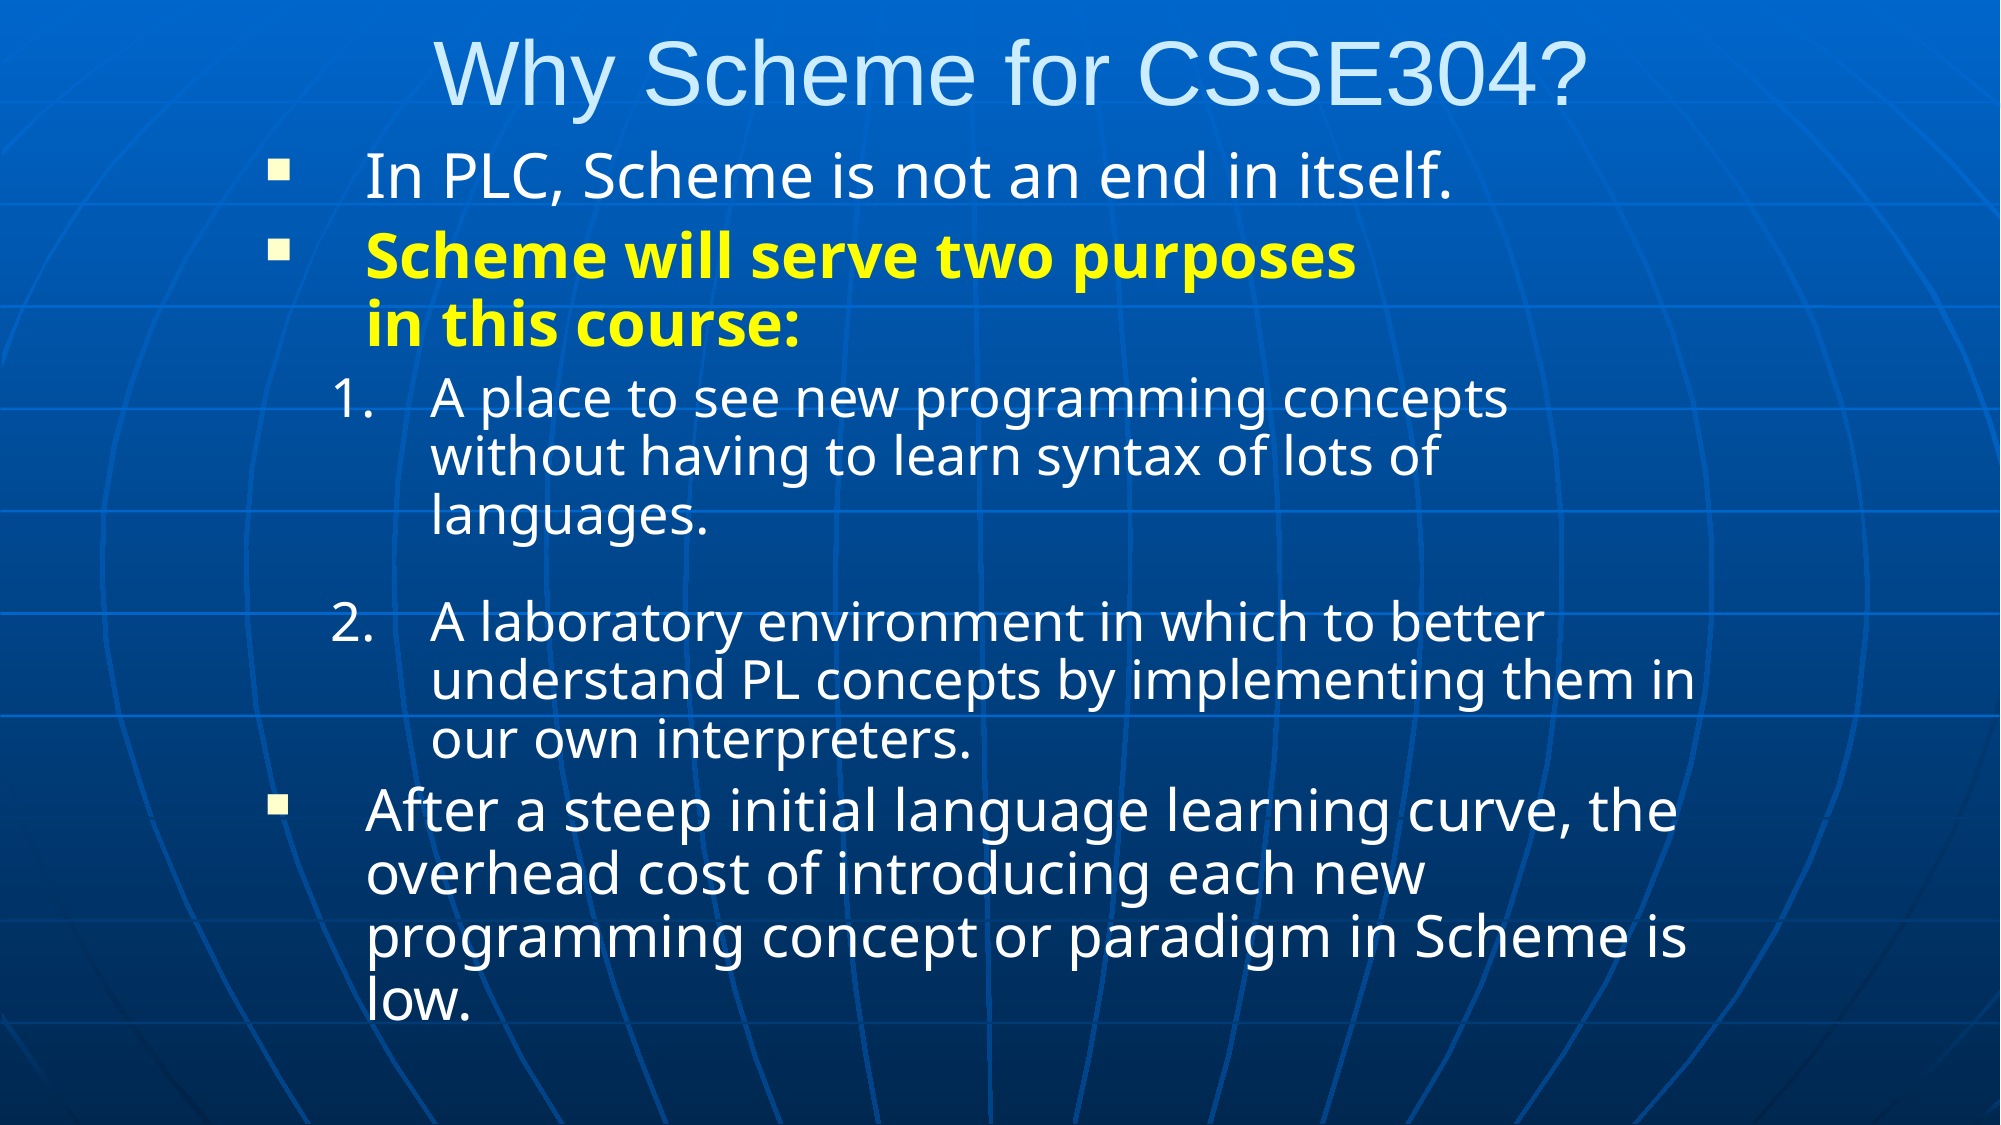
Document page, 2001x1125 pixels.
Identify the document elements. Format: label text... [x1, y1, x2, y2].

list In PLC, Scheme is not an end in itself. Scheme will serve two purposes in this course: A place to see new programming concepts without having to learn syntax of lots of languages. A laboratory environment in which to better understand PL concepts by implementing them in our own interpreters. After a steep initial language learning curve, the overhead cost of introducing each new programming concept or paradigm in Scheme is low. [249, 137, 1726, 1101]
title Why Scheme for CSSE304? [374, 0, 1651, 137]
